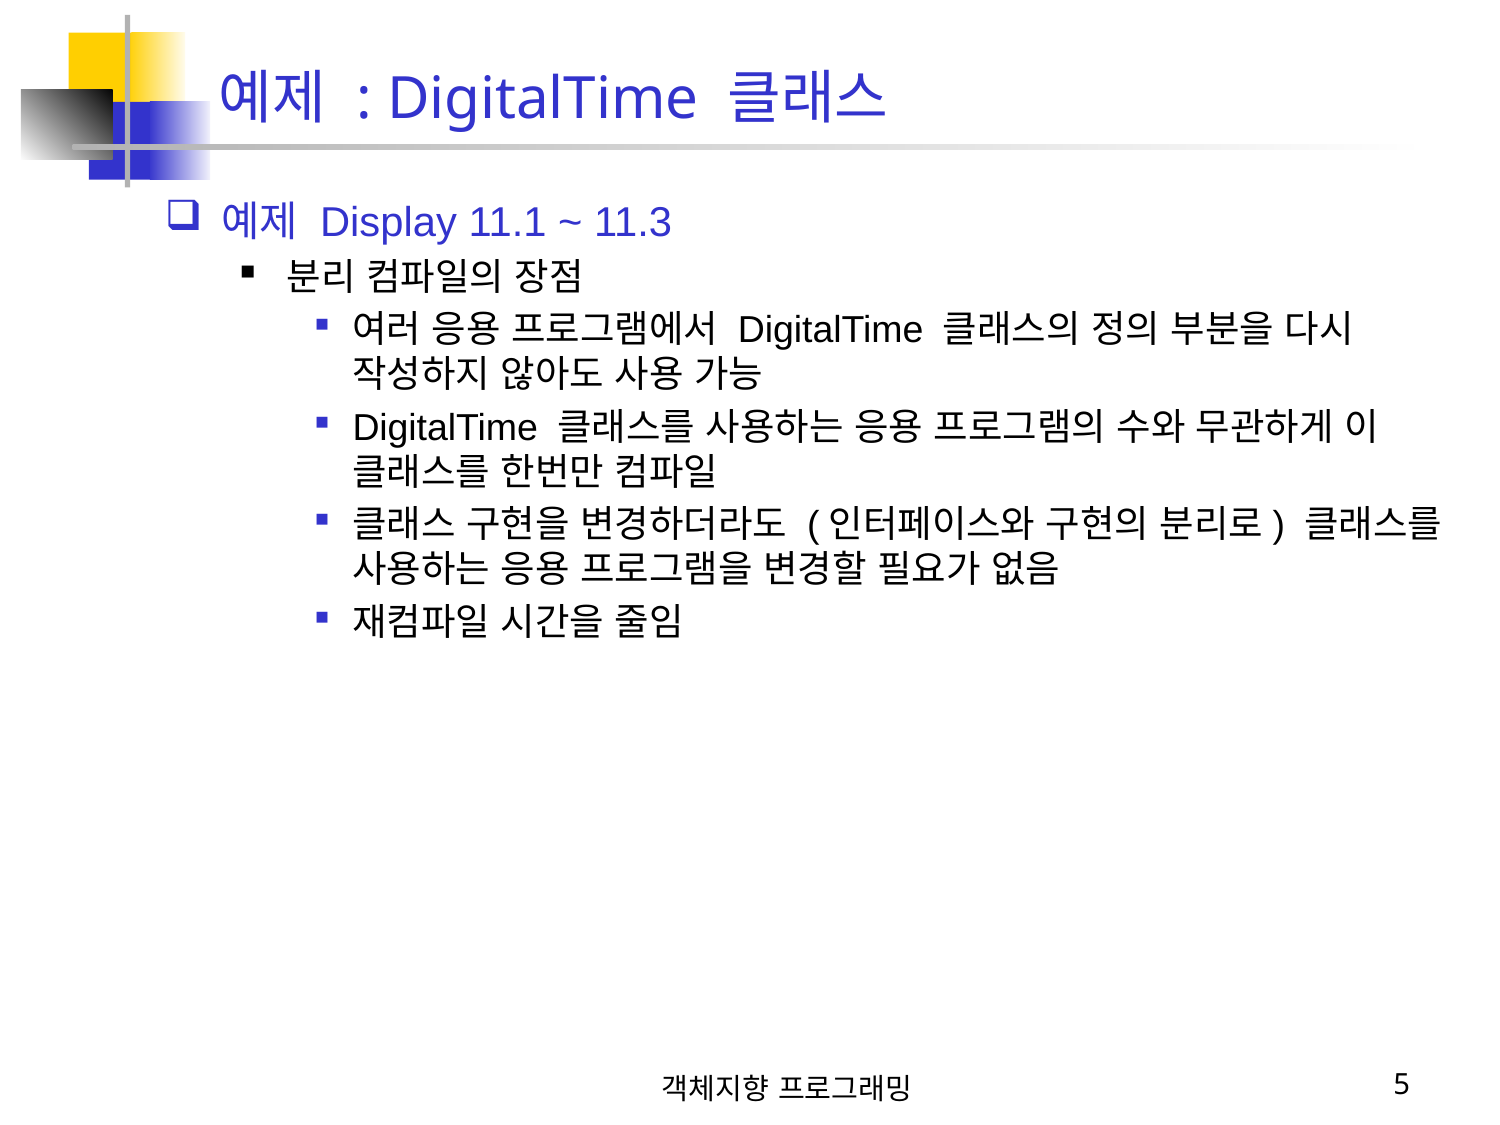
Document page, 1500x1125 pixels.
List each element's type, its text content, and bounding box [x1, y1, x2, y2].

text_box 객체지향 프로그래밍 [549, 1037, 1025, 1113]
text_box 5 [1112, 1037, 1425, 1113]
list 예제 Display 11.1 ~ 11.3 분리 컴파일의 장점 여러 응용 프로그램에서 DigitalTime 클래스의 정의 부분을 다시 작성하지 않아도 사용 가능 DigitalTime 클래스를 사용하는 응용 프로그램의 수와 무관하게 이 클래스를 한번만 컴파일 클래스 구현을 변경하더라도 (인터페이스와 구현의 분리로) 클래스를 사용하는 응용 프로그램을 변경할 필요가 없음 재컴파일 시간을 줄임 [150, 187, 1469, 1006]
title 예제 : DigitalTime 클래스 [203, 26, 1482, 138]
